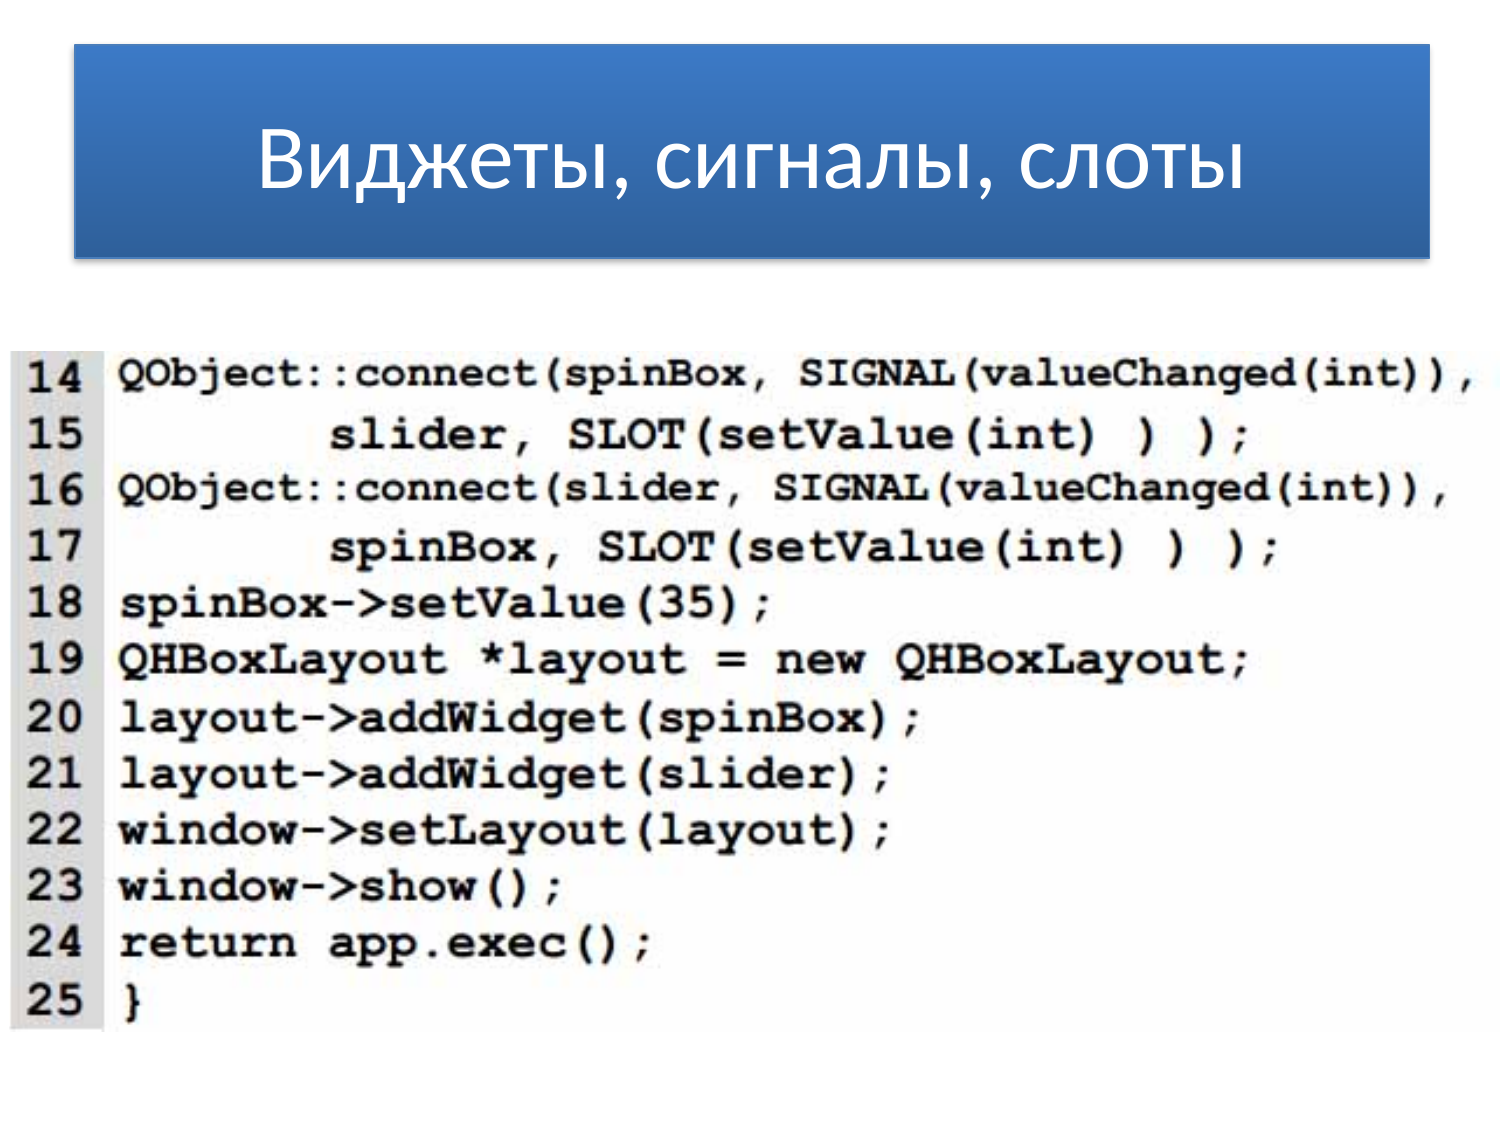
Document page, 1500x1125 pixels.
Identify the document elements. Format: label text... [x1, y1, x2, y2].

picture [9, 351, 1500, 1032]
title Виджеты, сигналы, слоты [74, 44, 1430, 259]
